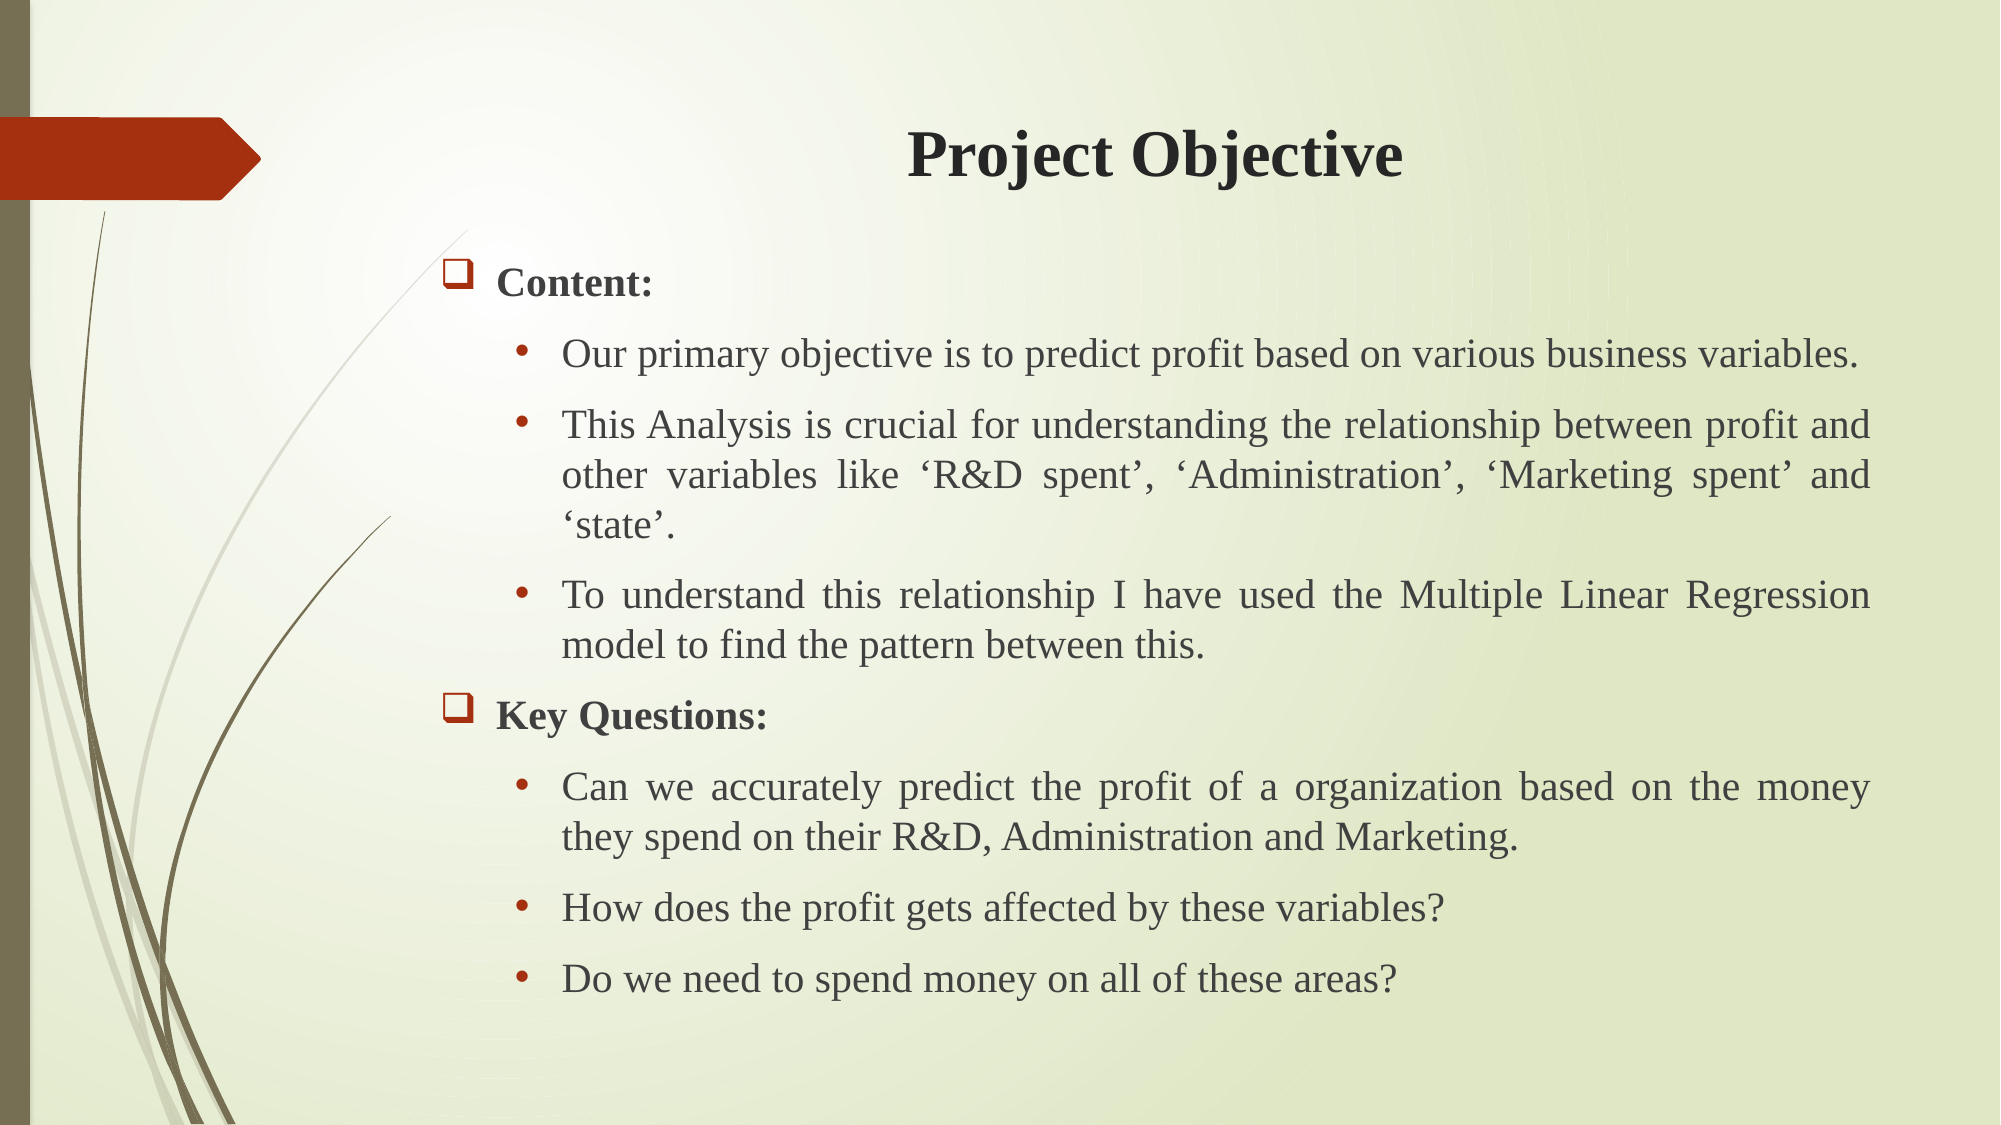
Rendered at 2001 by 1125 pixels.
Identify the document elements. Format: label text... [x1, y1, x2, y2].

list Content: Our primary objective is to predict profit based on various business variables. This Analysis is crucial for understanding the relationship between profit and other variables like ‘R&D spent’, ‘Administration’, ‘Marketing spent’ and ‘state’. To understand this relationship I have used the Multiple Linear Regression model to find the pattern between this. Key Questions: Can we accurately predict the profit of a organization based on the money they spend on their R&D, Administration and Marketing. How does the profit gets affected by these variables? Do we need to spend money on all of these areas? [424, 247, 1888, 970]
title Project Objective [425, 102, 1888, 226]
